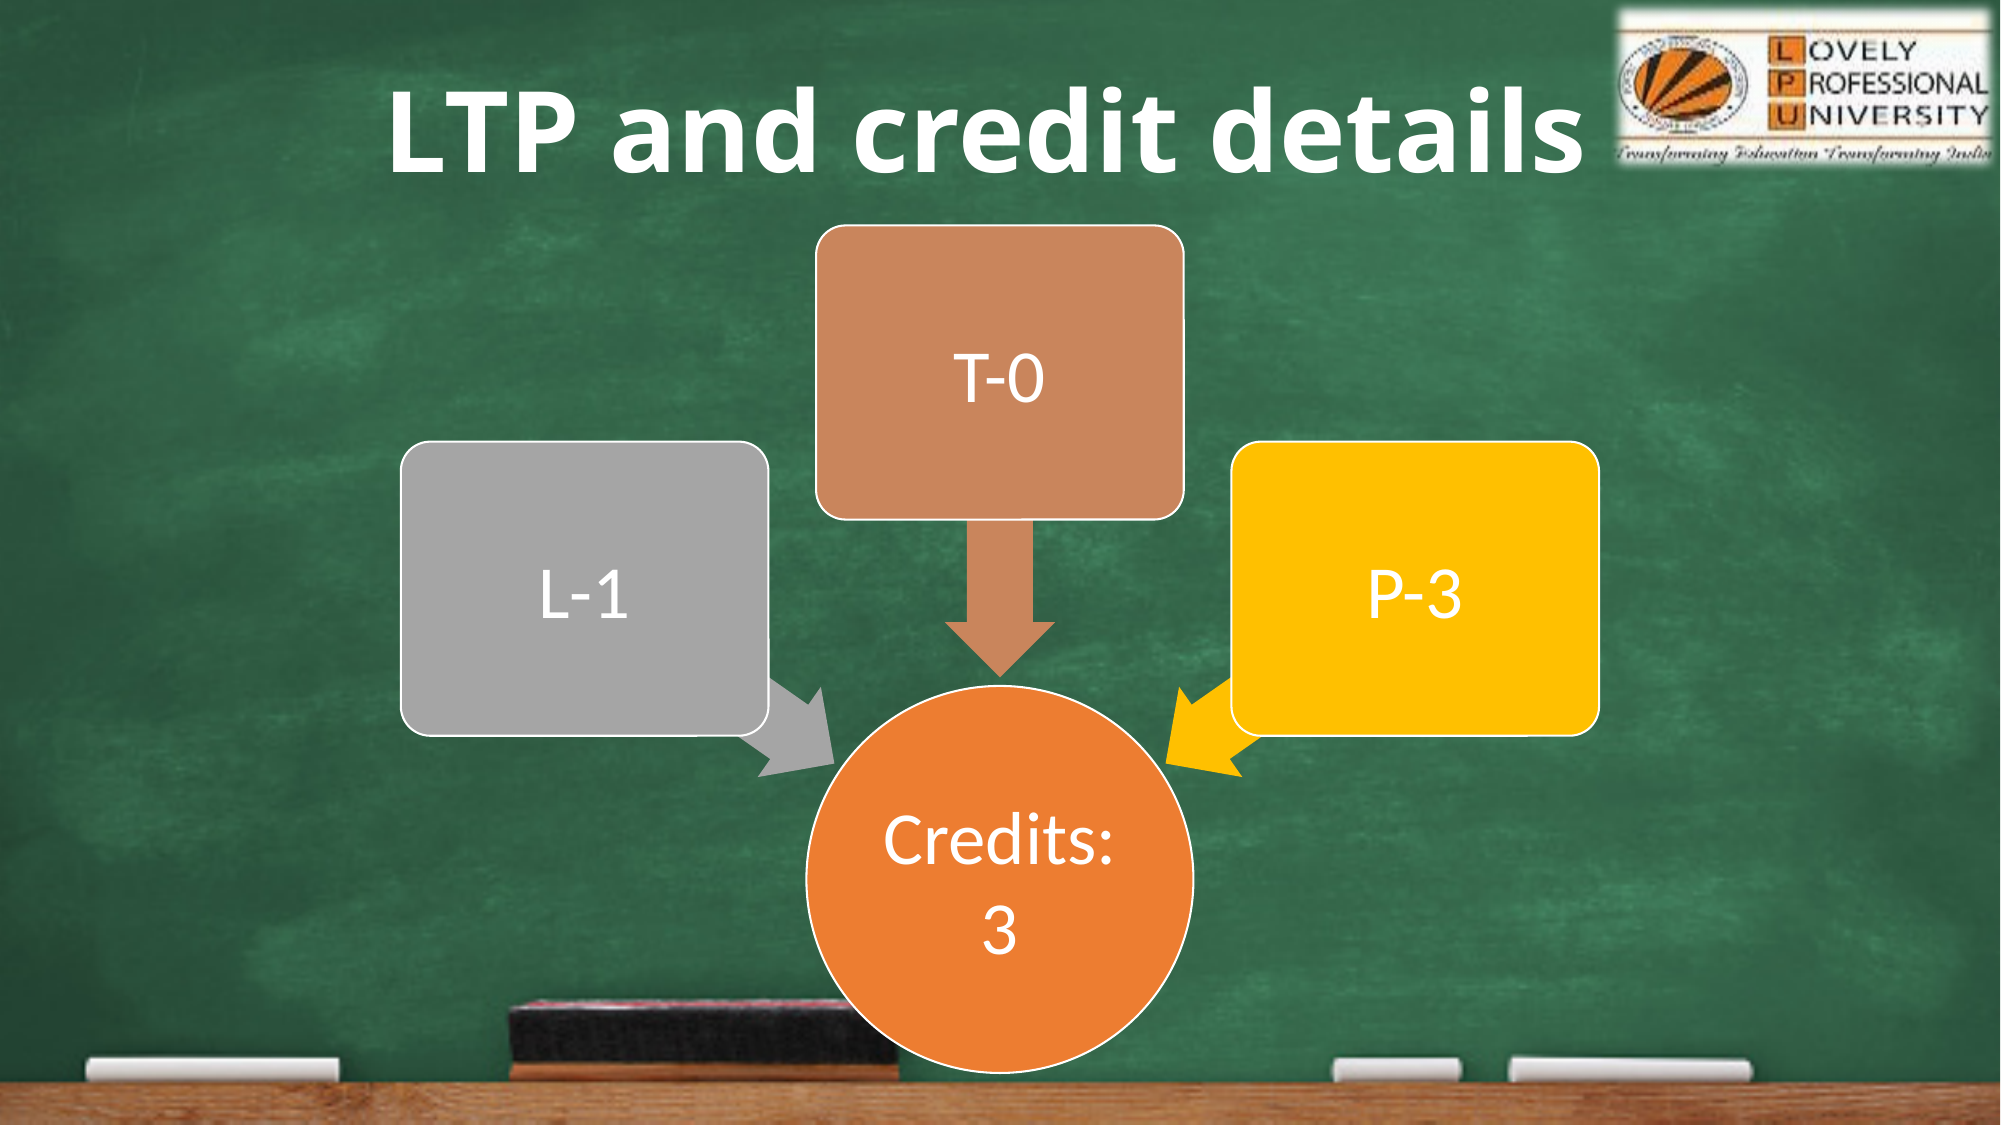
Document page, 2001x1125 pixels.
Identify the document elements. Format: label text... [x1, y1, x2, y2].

picture [0, 0, 2001, 1125]
title LTP and credit details [137, 27, 1863, 246]
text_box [374, 225, 1626, 1074]
